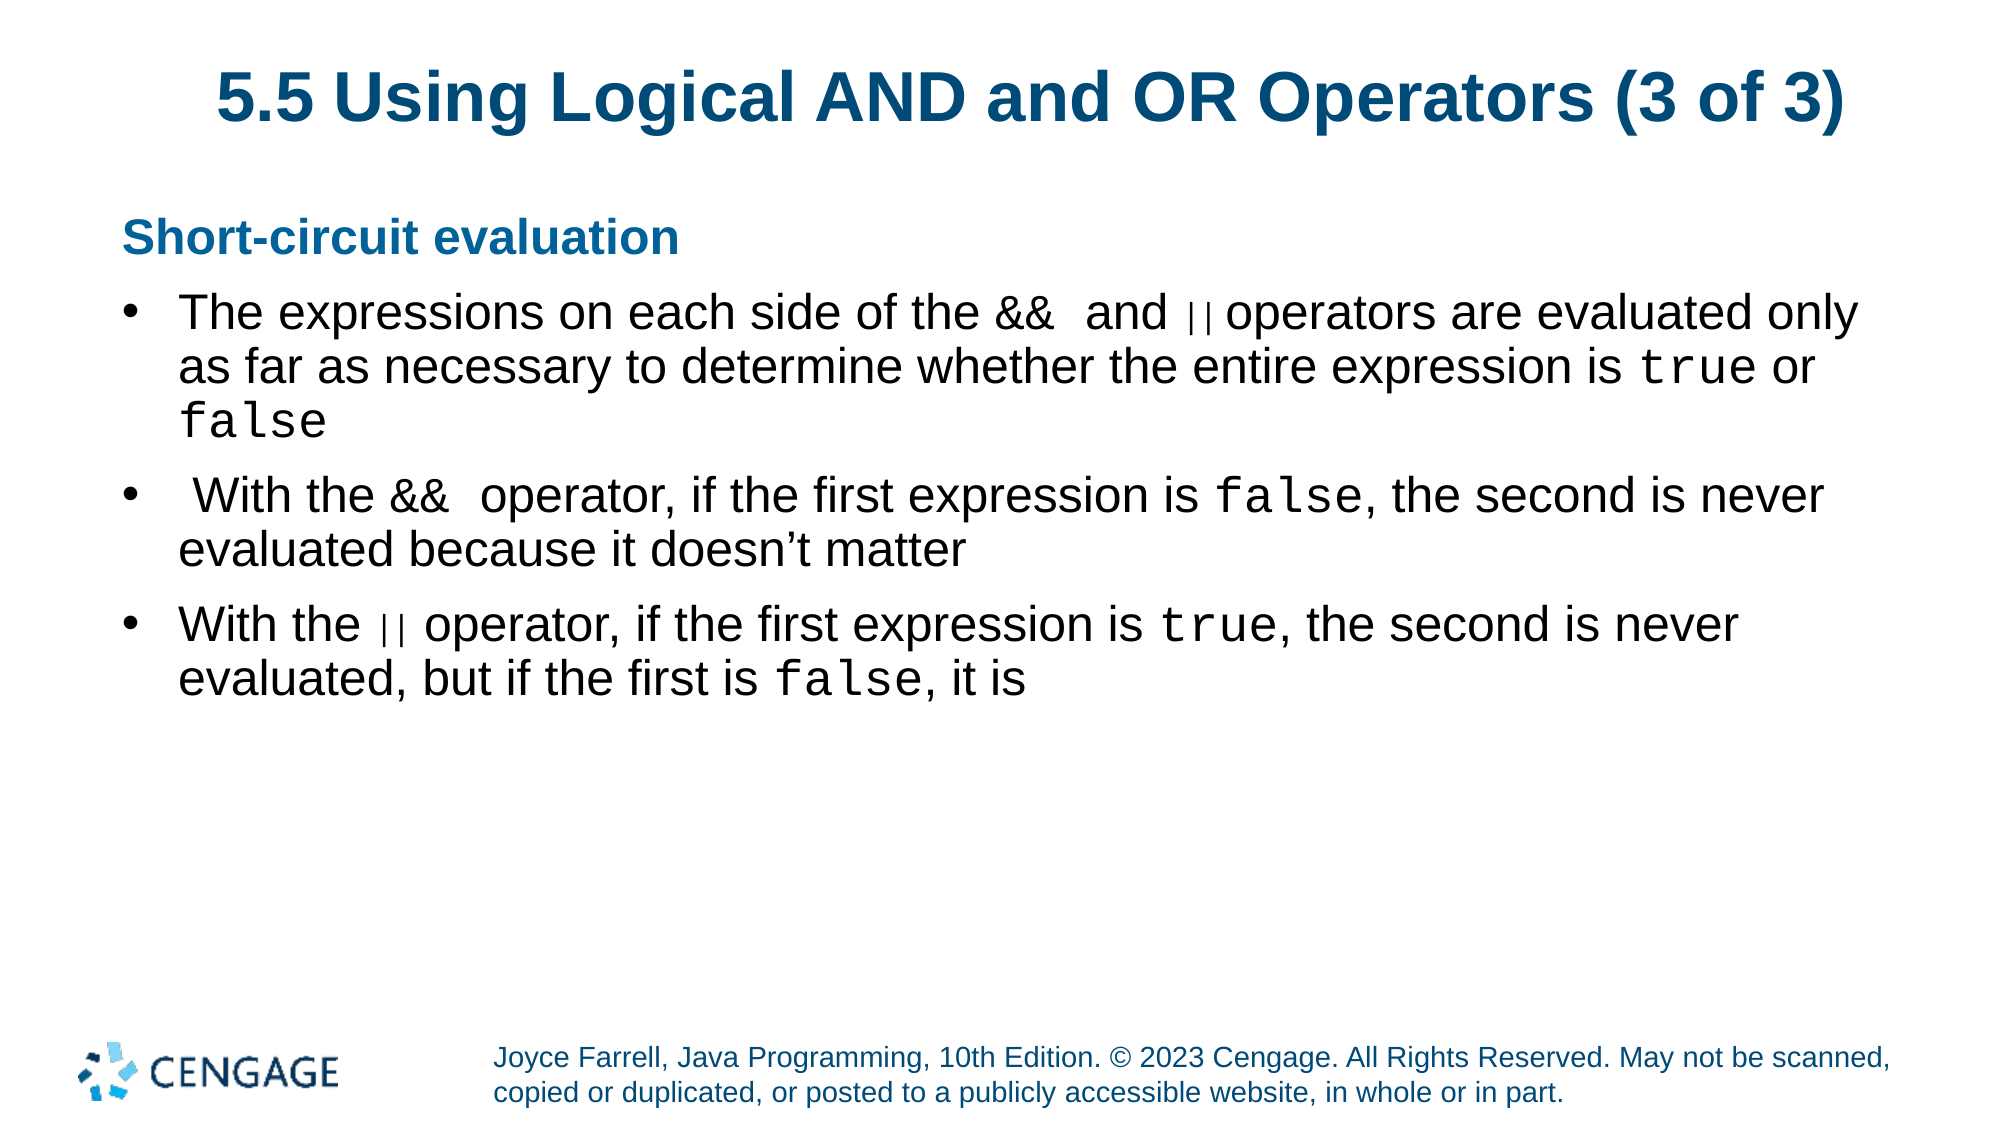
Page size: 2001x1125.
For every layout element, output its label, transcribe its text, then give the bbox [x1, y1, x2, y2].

list Short-circuit evaluation The expressions on each side of the && and || operators are evaluated only as far as necessary to determine whether the entire expression is true or false With the && operator, if the first expression is false, the second is never evaluated because it doesn’t matter With the || operator, if the first expression is true, the second is never evaluated, but if the first is false, it is [121, 211, 1880, 824]
picture [78, 1042, 338, 1101]
title 5.5 Using Logical AND and OR Operators (3 of 3) [137, 59, 1928, 171]
